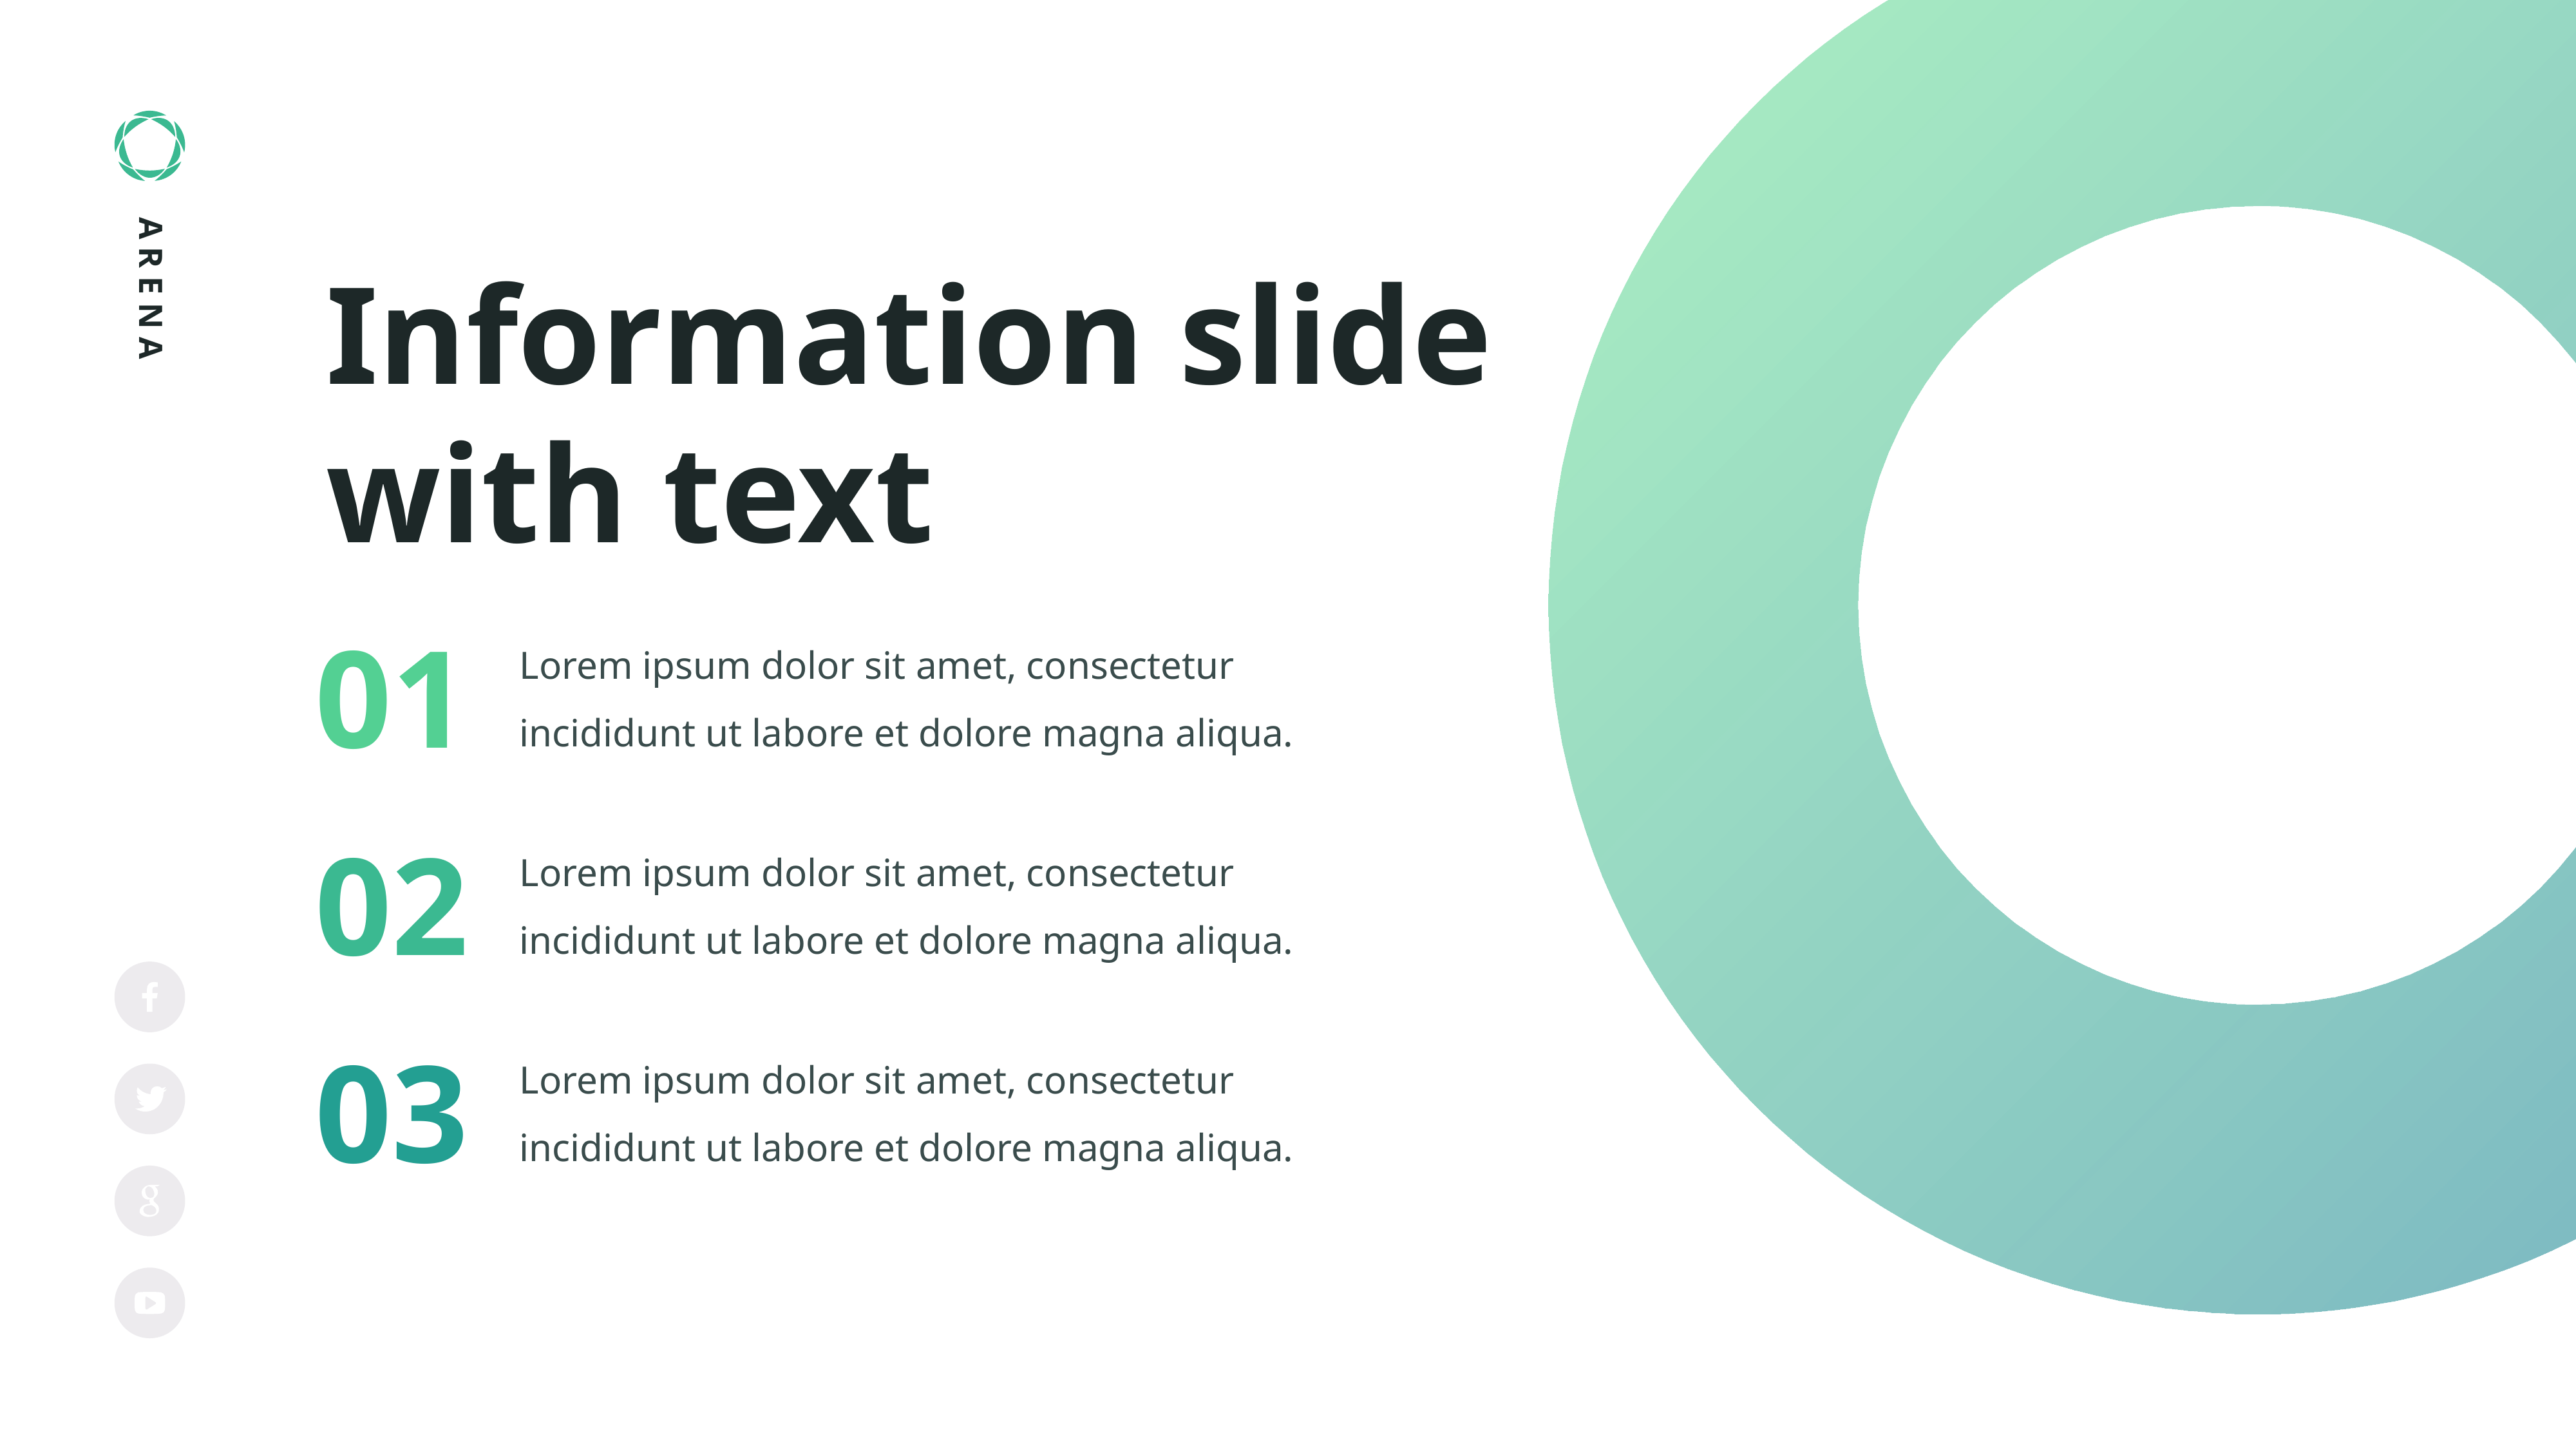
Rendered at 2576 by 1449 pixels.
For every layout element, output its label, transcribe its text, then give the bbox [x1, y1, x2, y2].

picture [1548, 0, 2576, 1314]
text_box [310, 611, 1310, 1197]
text_box Information slide with text [321, 248, 1524, 574]
